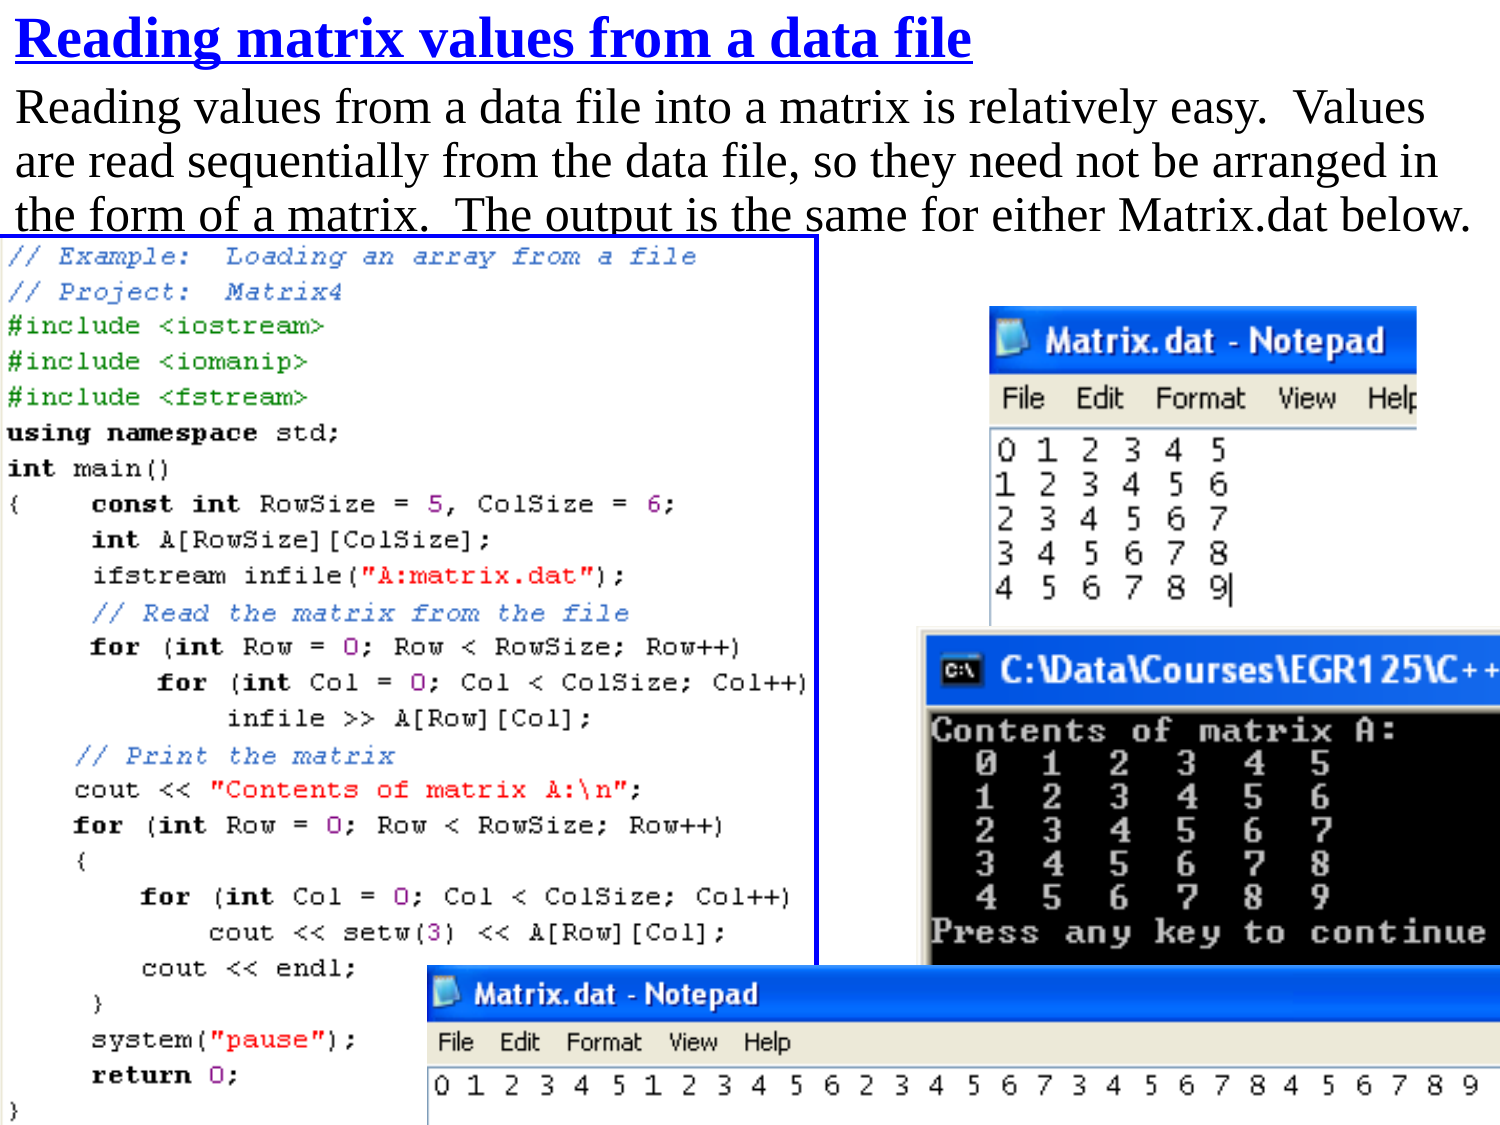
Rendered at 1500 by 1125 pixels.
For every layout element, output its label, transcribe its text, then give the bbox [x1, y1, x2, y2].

text_box Reading matrix values from a data file [0, 0, 1500, 72]
picture [0, 238, 1500, 1125]
text_box Reading values from a data file into a matrix is relatively easy. Values are read sequentially from the data file, so they need not be arranged in the form of a matrix. The output is the same for either Matrix.dat below. [0, 72, 1500, 250]
